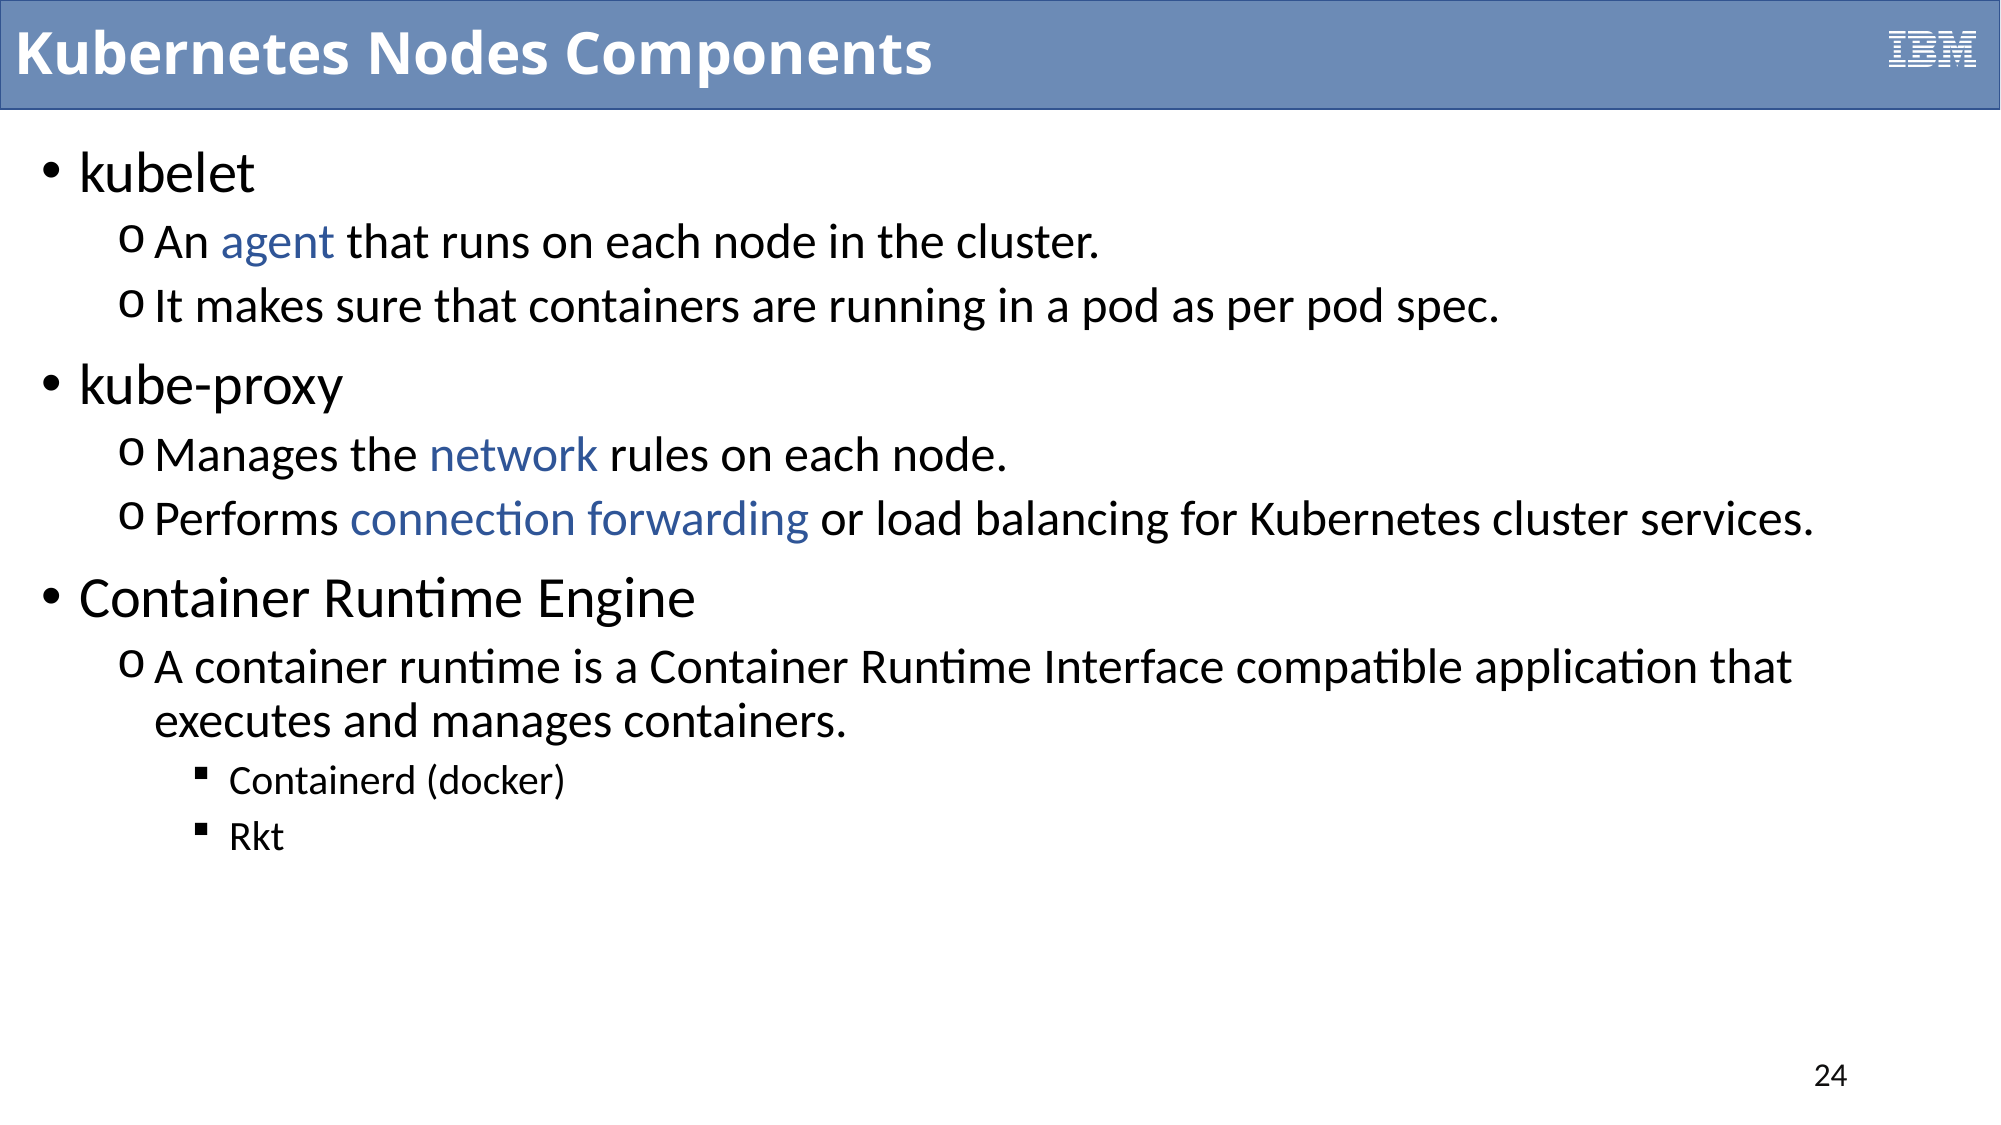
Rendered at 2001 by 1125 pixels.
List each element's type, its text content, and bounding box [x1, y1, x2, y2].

title Kubernetes Nodes Components [0, 3, 2000, 109]
list kubelet An agent that runs on each node in the cluster. It makes sure that containers are running in a pod as per pod spec. kube-proxy Manages the network rules on each node. Performs connection forwarding or load balancing for Kubernetes cluster services. Container Runtime Engine A container runtime is a Container Runtime Interface compatible application that executes and manages containers. Containerd (docker) Rkt [26, 134, 1958, 1001]
slide_number 24 [1412, 1042, 1863, 1103]
